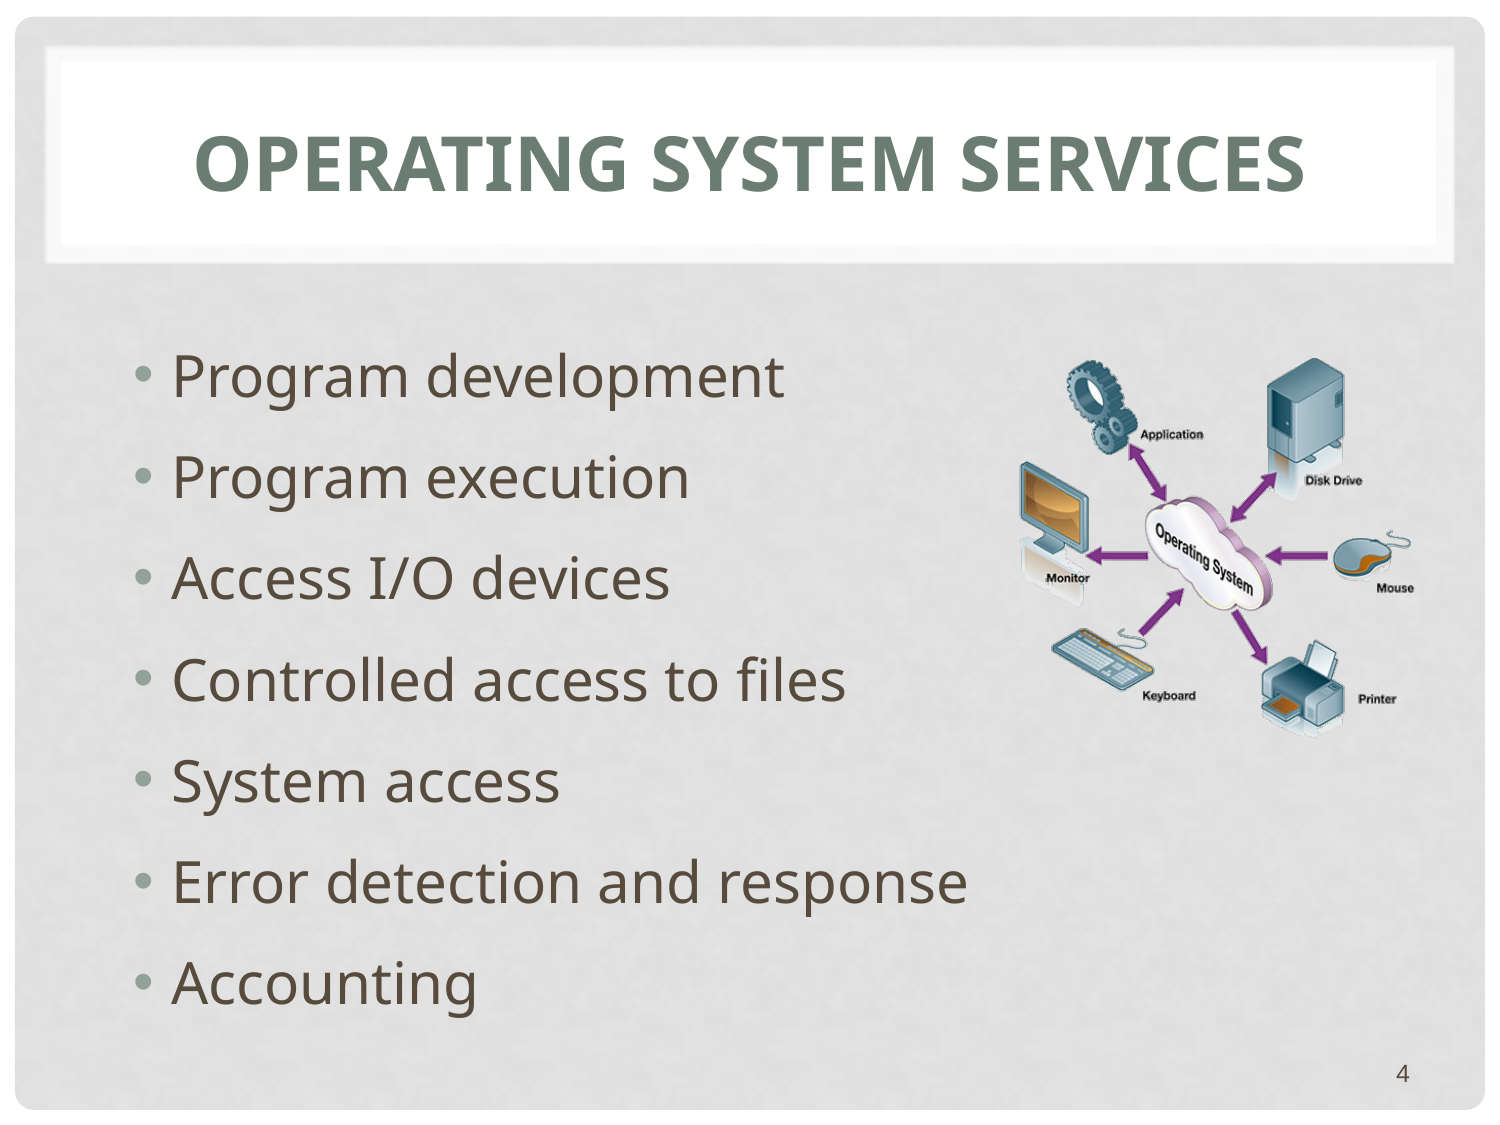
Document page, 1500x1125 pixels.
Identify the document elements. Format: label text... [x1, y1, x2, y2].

title Operating System Services [108, 74, 1392, 250]
slide_number 4 [1074, 1042, 1425, 1103]
picture [987, 349, 1449, 760]
list Program development Program execution Access I/O devices Controlled access to files System access Error detection and response Accounting [99, 312, 1438, 1050]
